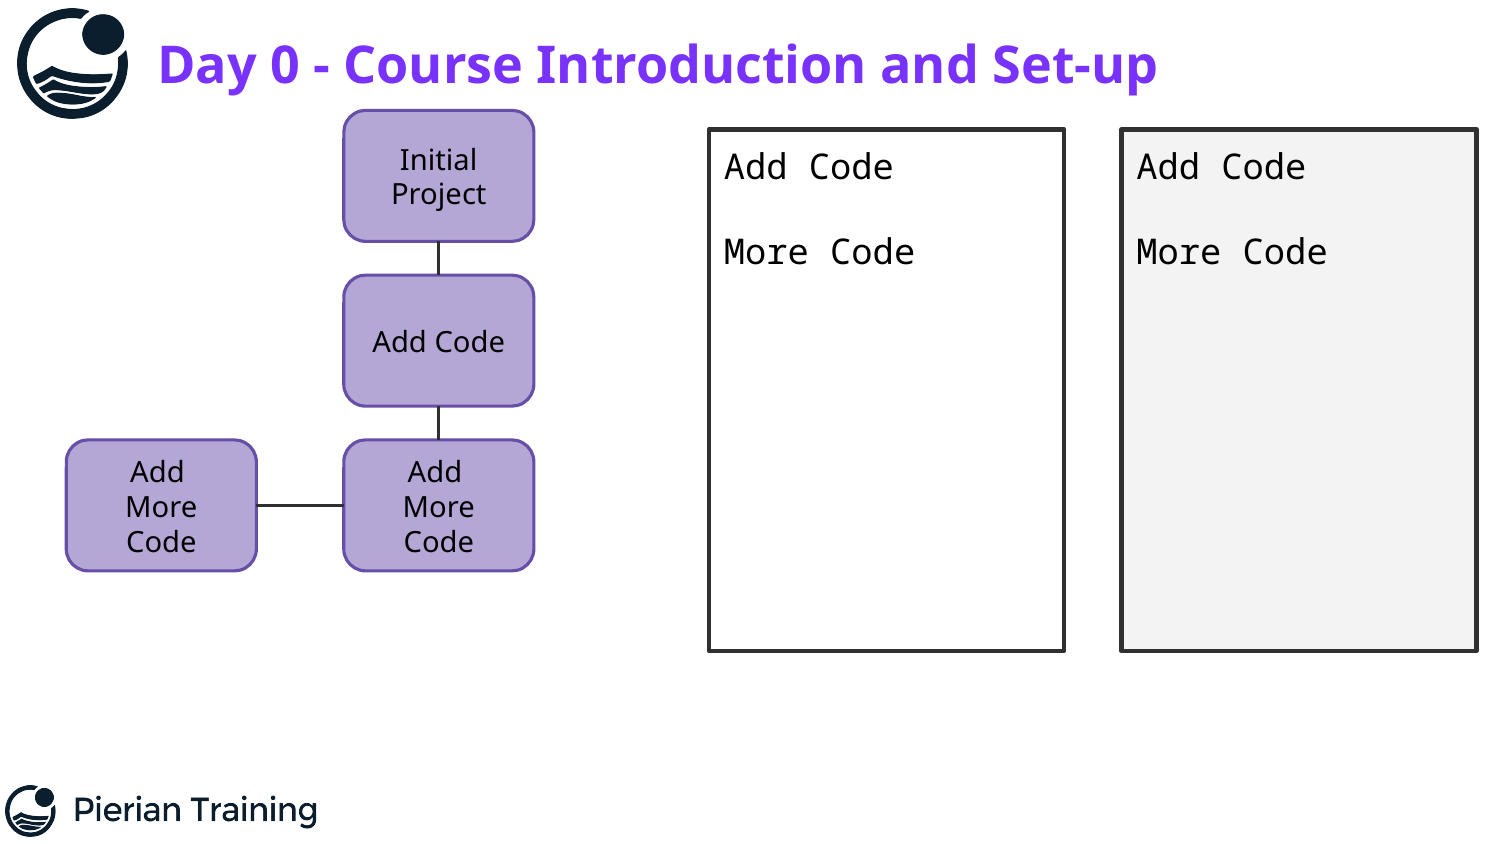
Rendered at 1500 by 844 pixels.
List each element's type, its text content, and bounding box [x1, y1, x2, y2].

text_box Add Code More Code [709, 129, 1064, 651]
picture [4, 785, 318, 837]
text_box Add More Code [66, 439, 257, 571]
text_box Add More Code [343, 439, 534, 571]
picture [16, 8, 128, 120]
text_box Add Code More Code [1121, 129, 1477, 651]
text_box Initial Project [343, 110, 534, 242]
text_box Day 0 - Course Introduction and Set-up [142, 16, 1432, 110]
text_box Add Code [343, 275, 534, 407]
